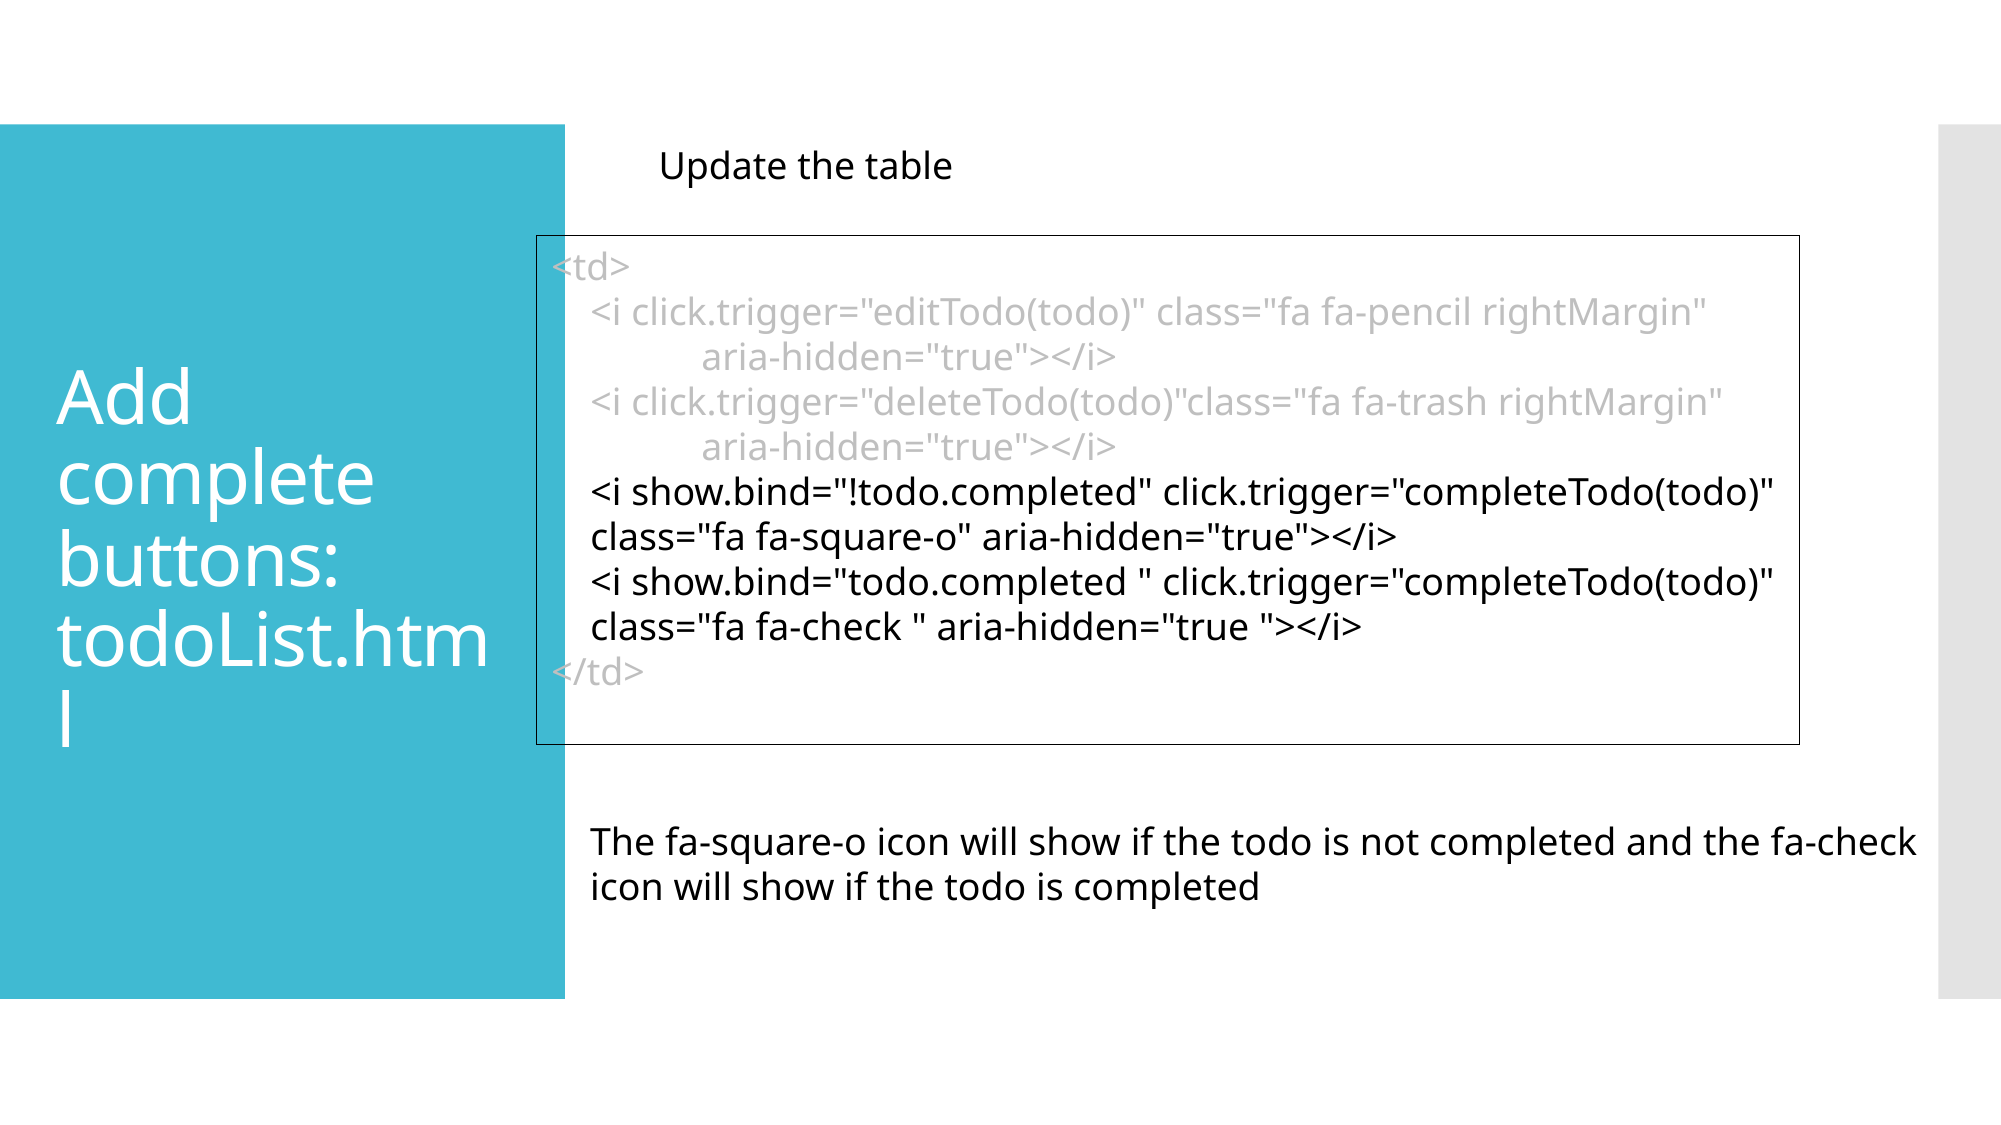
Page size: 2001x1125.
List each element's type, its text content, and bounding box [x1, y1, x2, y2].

text_box The fa-square-o icon will show if the todo is not completed and the fa-check icon will show if the todo is completed [575, 810, 1934, 916]
text_box <td> <i click.trigger="editTodo(todo)" class="fa fa-pencil rightMargin" aria-hidden="true"></i> <i click.trigger="deleteTodo(todo)"class="fa fa-trash rightMargin" aria-hidden="true"></i> <i show.bind="!todo.completed" click.trigger="completeTodo(todo)" class="fa fa-square-o" aria-hidden="true"></i> <i show.bind="todo.completed " click.trigger="completeTodo(todo)" class="fa fa-check " aria-hidden="true "></i> </td> [536, 235, 1800, 745]
text_box Update the table [643, 134, 969, 195]
title Add complete buttons: todoList.html [41, 184, 525, 940]
